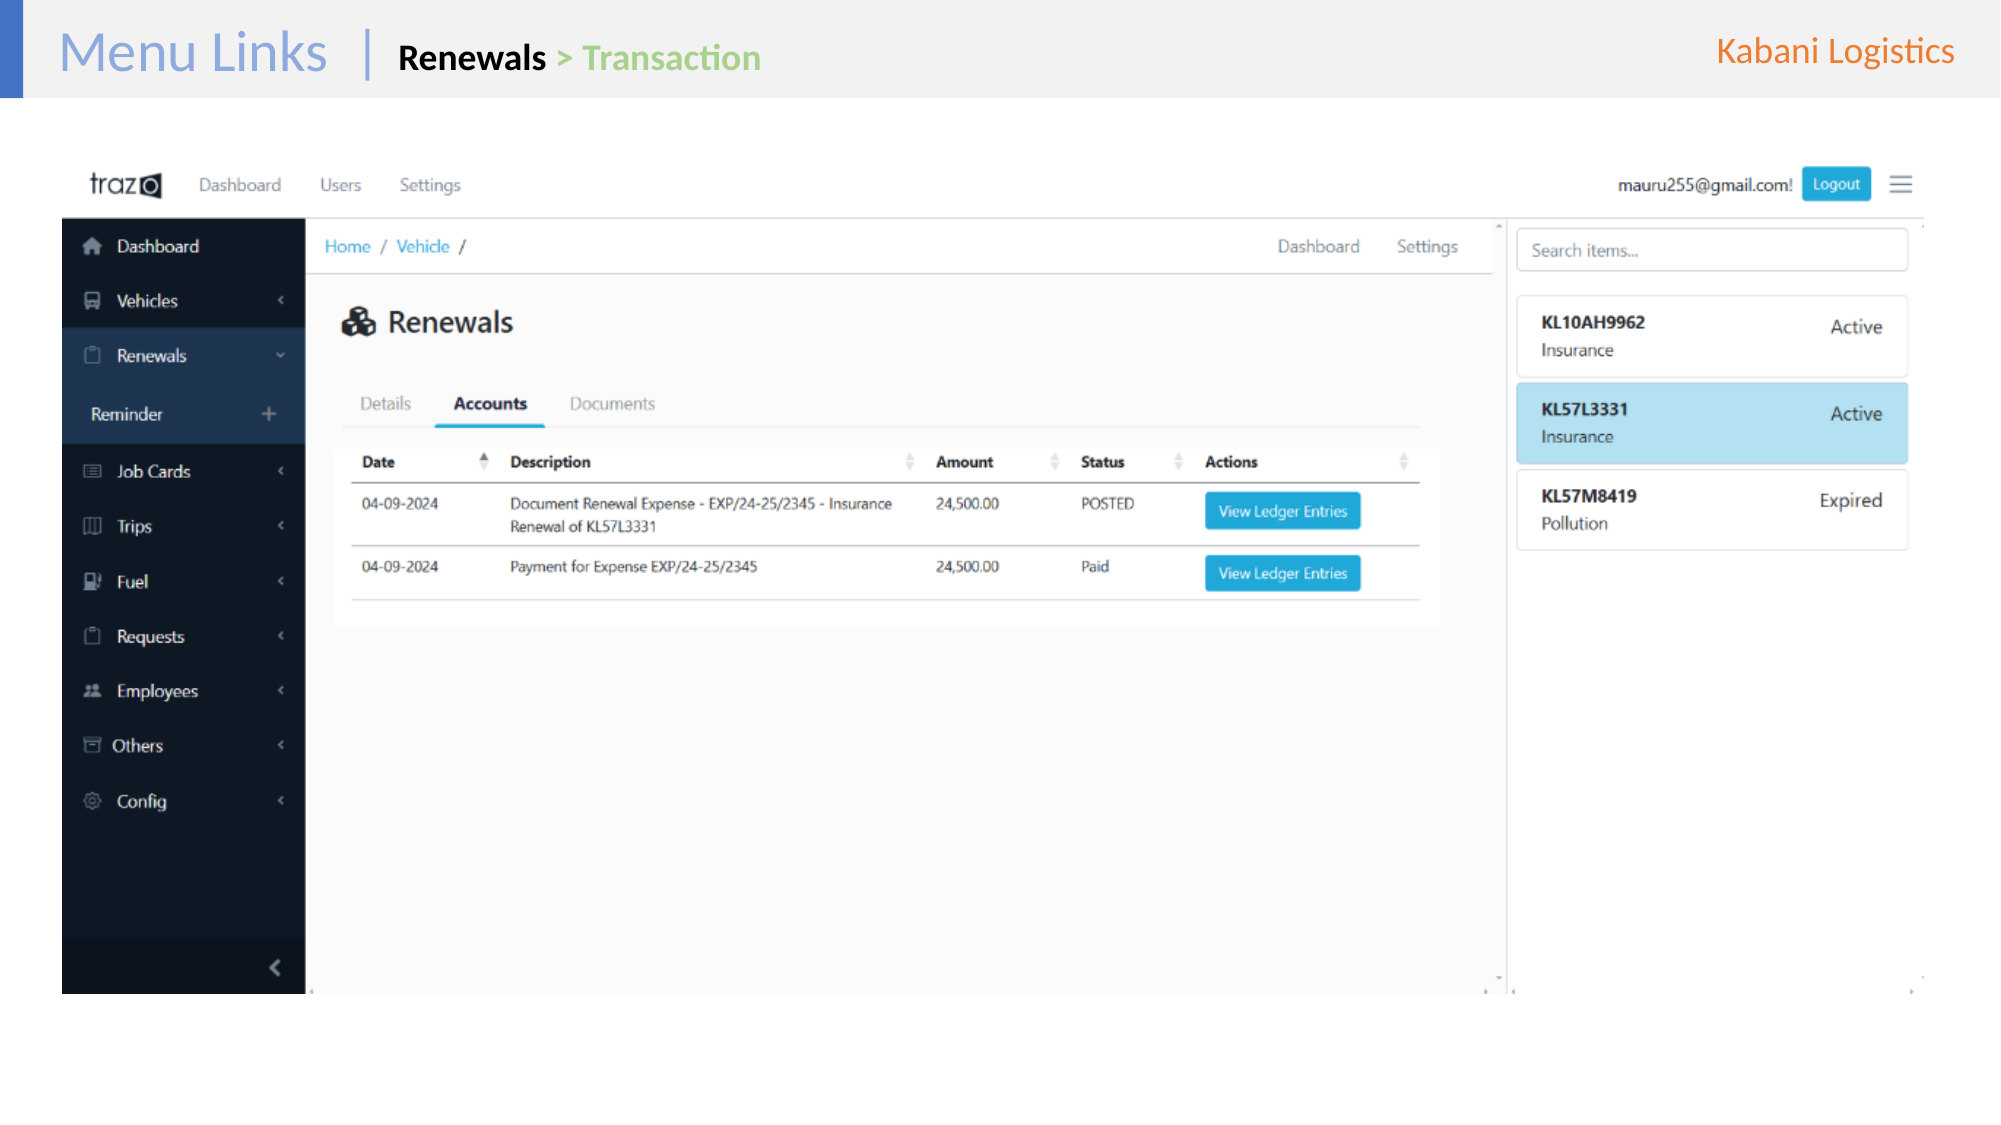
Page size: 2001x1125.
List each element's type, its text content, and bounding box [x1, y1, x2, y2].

text_box Menu Links | [43, 6, 410, 91]
text_box [0, 0, 24, 99]
text_box [24, 0, 2000, 99]
text_box Renewals > Transaction [383, 25, 777, 86]
text_box Kabani Logistics [1702, 18, 1971, 79]
picture [62, 165, 1924, 994]
